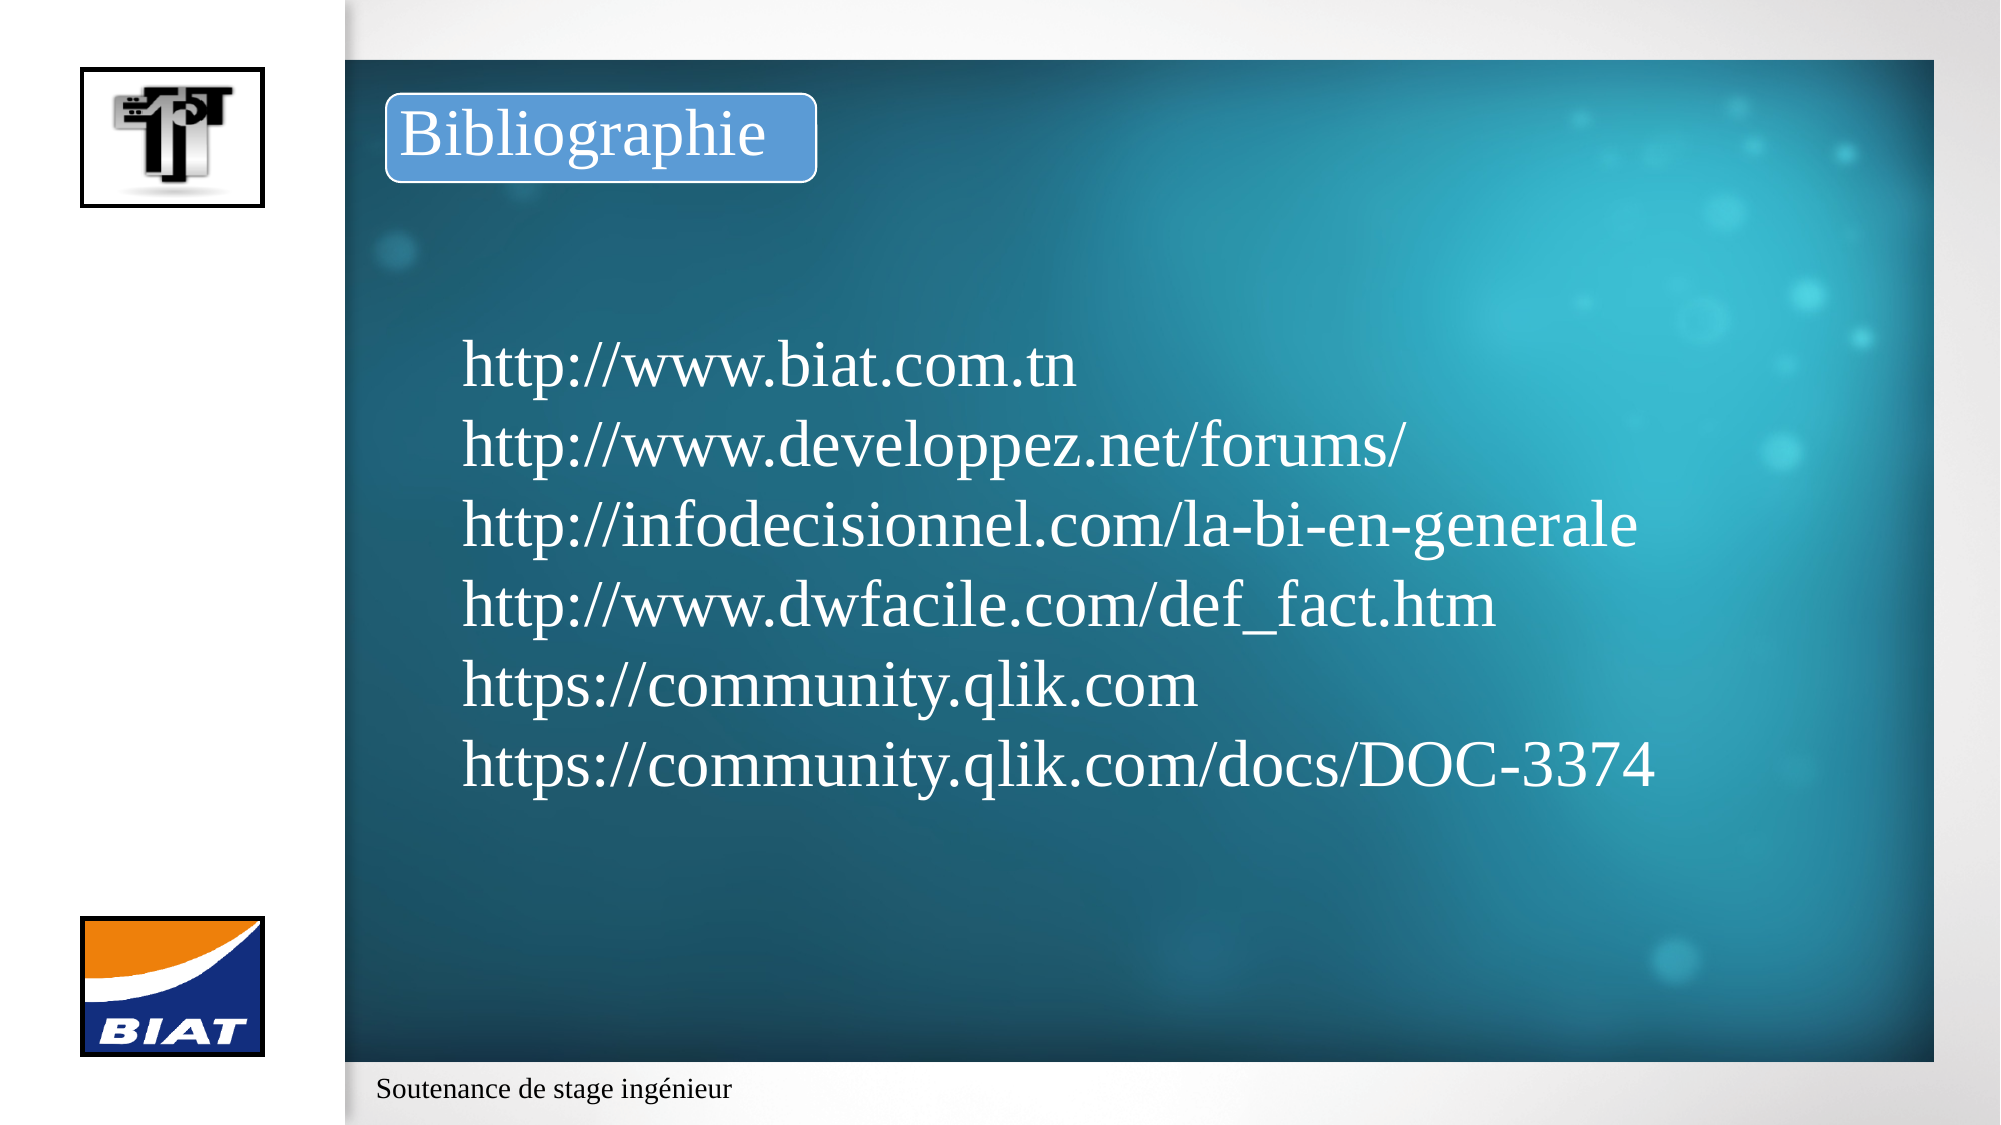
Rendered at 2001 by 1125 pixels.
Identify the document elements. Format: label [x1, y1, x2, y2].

text_box [385, 93, 823, 183]
picture [0, 0, 2000, 1125]
